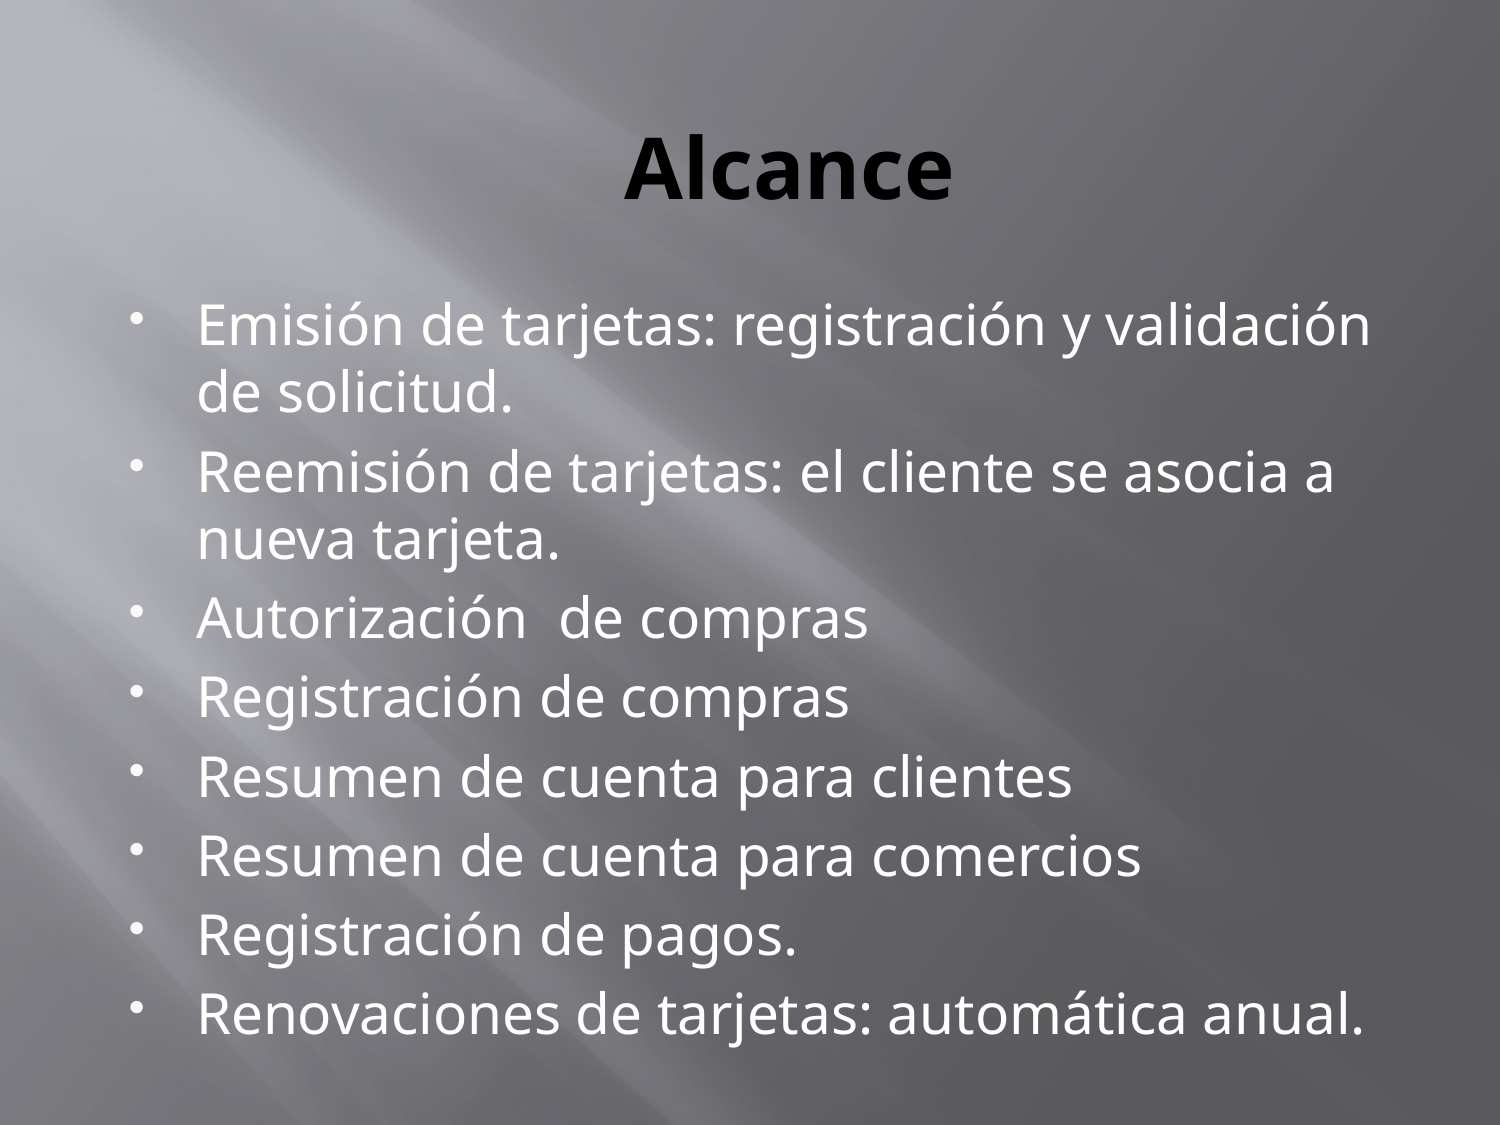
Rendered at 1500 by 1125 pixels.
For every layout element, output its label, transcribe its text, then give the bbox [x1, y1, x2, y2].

title Alcance [152, 93, 1428, 237]
list Emisión de tarjetas: registración y validación de solicitud. Reemisión de tarjetas: el cliente se asocia a nueva tarjeta. Autorización de compras Registración de compras Resumen de cuenta para clientes Resumen de cuenta para comercios Registración de pagos. Renovaciones de tarjetas: automática anual. [93, 281, 1454, 1055]
